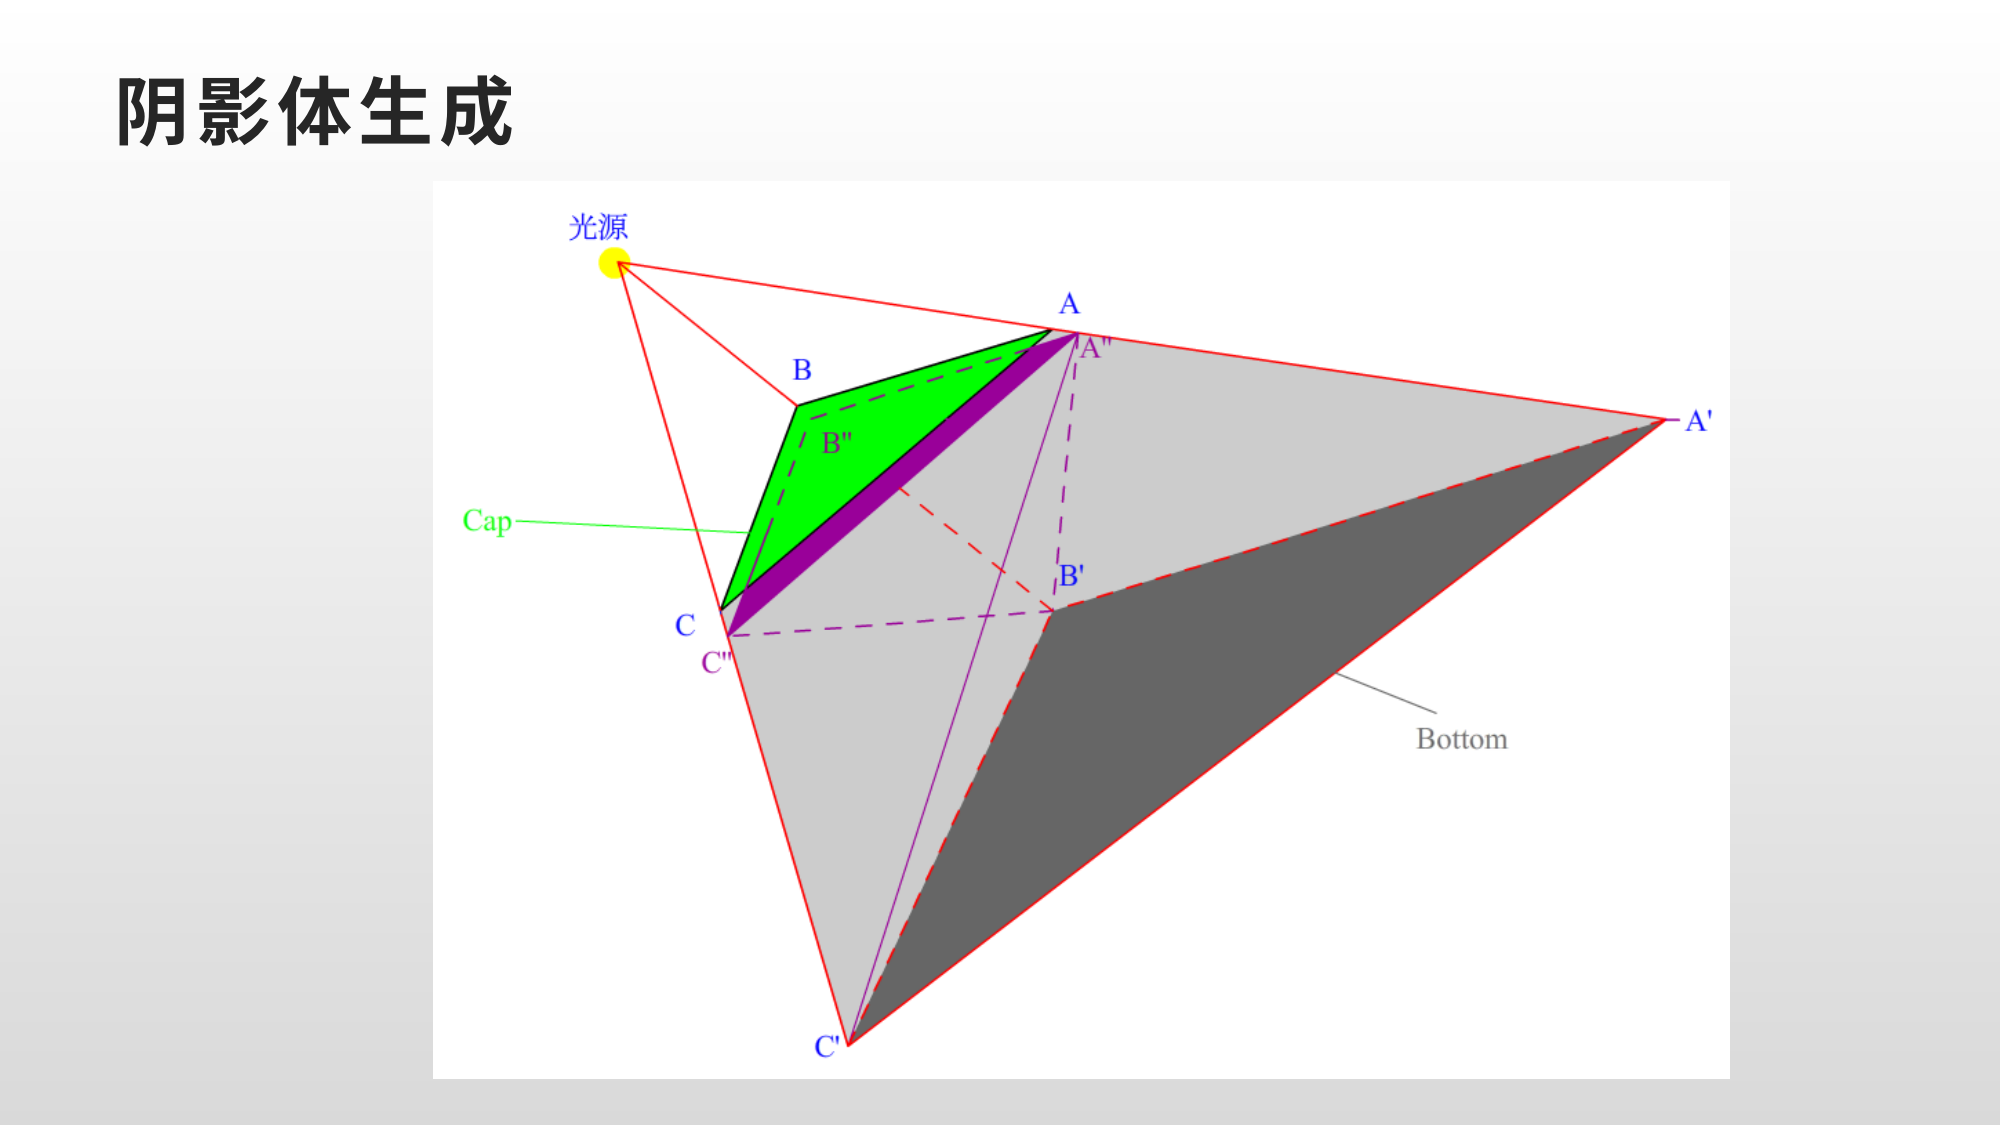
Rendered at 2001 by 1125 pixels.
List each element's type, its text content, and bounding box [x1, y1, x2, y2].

picture [433, 181, 1730, 1079]
title 阴影体生成 [100, 51, 1900, 168]
